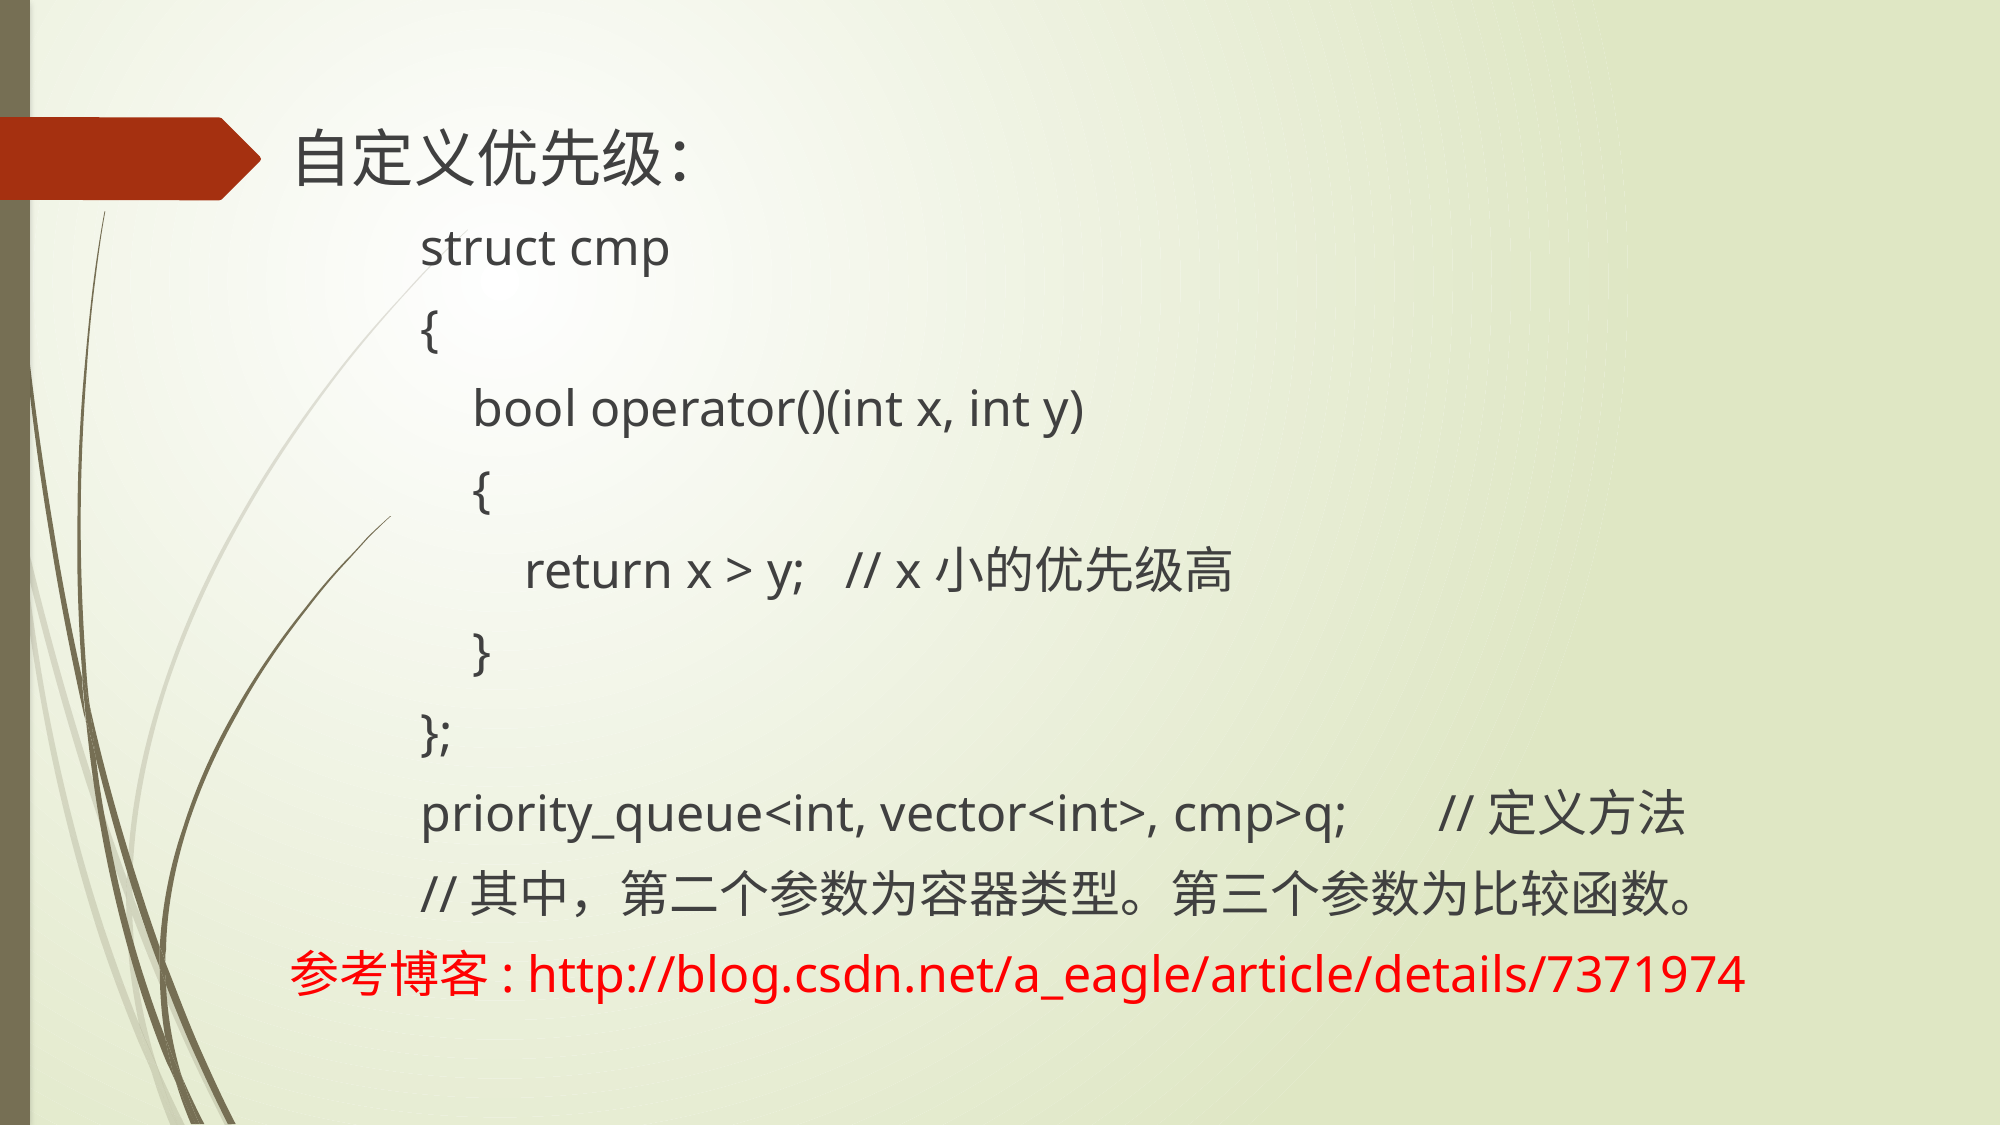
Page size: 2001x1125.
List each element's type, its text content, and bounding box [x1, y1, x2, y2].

list 自定义优先级： struct cmp { bool operator()(int x, int y) { return x > y; // x小的优先级高 } }; priority_queue<int, vector<int>, cmp>q; //定义方法 //其中，第二个参数为容器类型。第三个参数为比较函数。 参考博客: http://blog.csdn.net/a_eagle/article/details/7371974 [274, 111, 1984, 1086]
